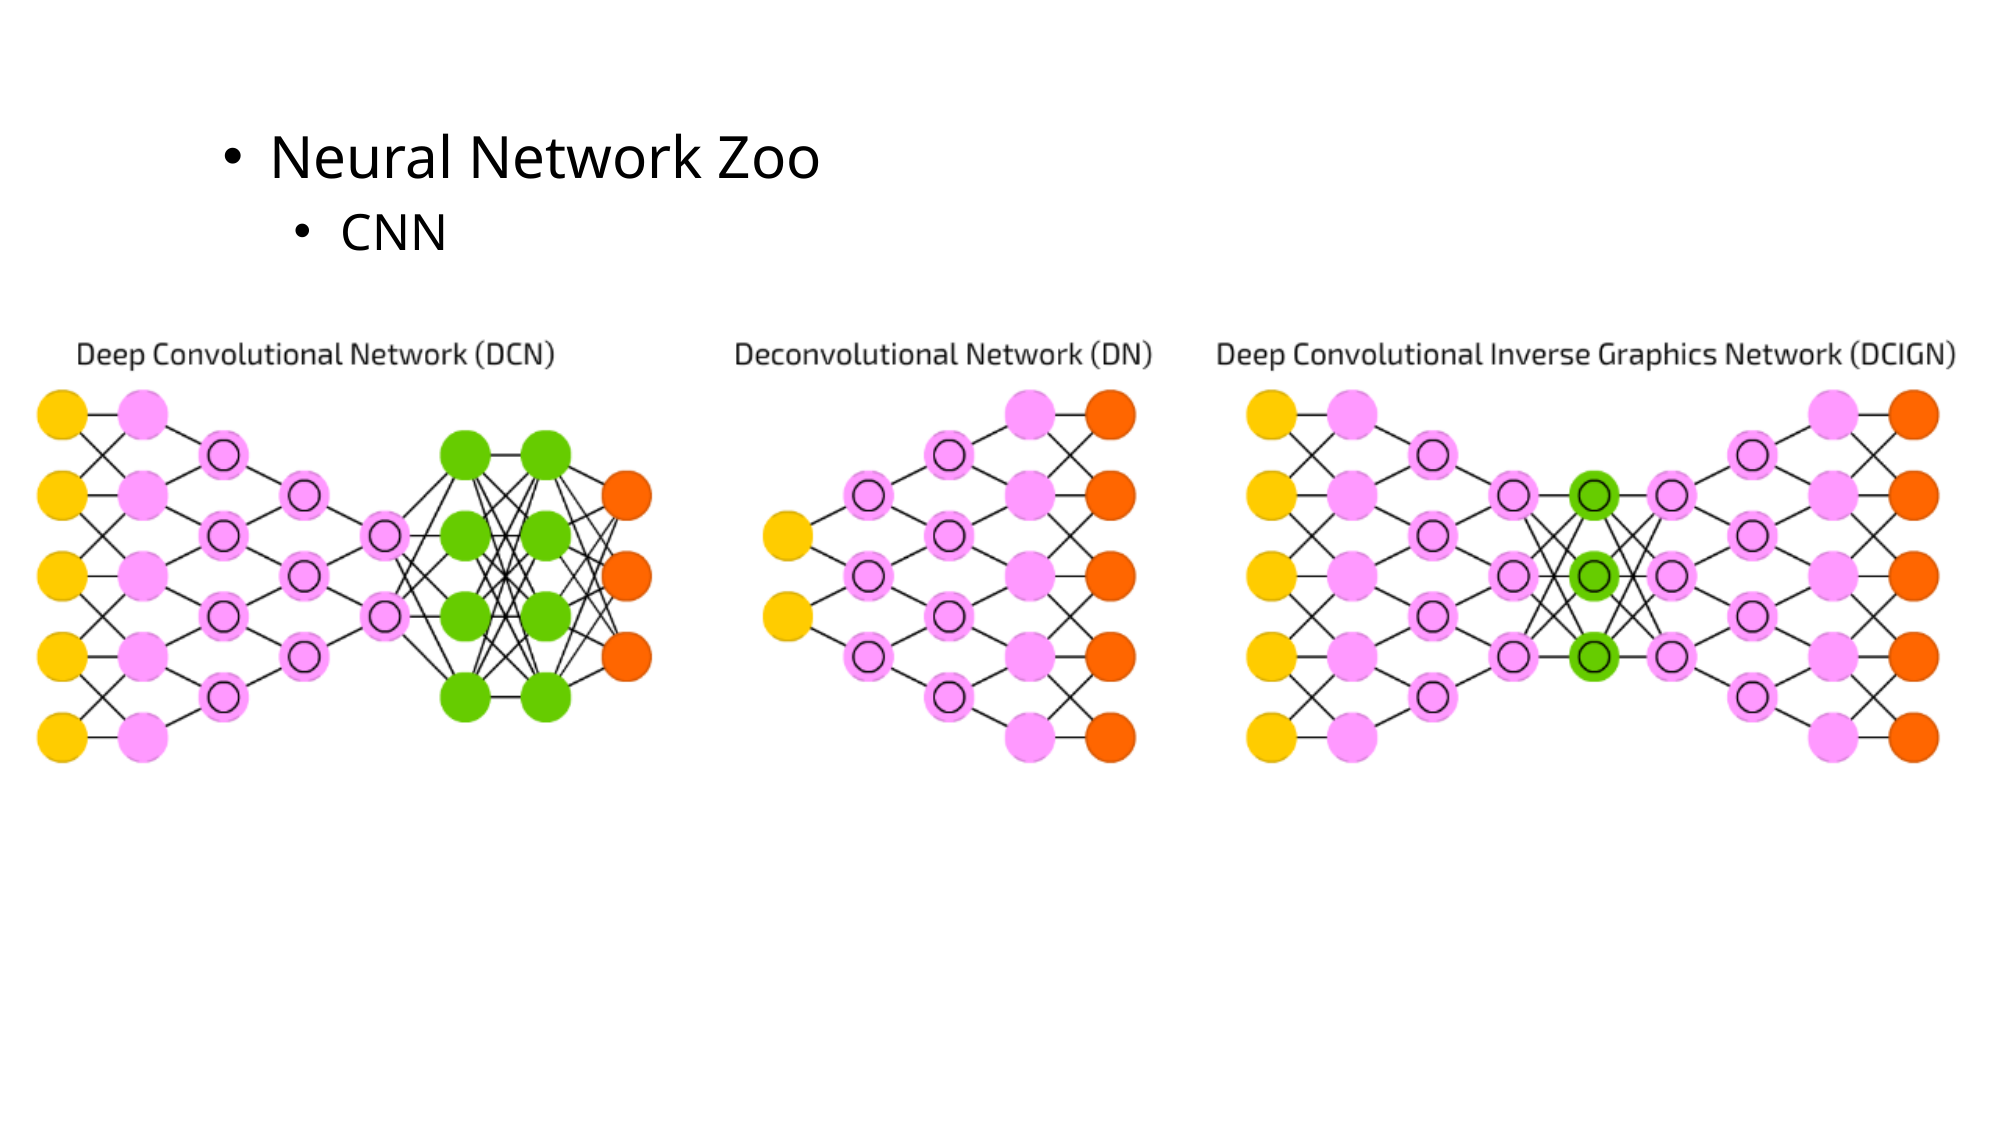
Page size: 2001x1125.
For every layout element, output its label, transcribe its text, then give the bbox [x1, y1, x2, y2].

text_box CNN [278, 132, 463, 268]
picture [2, 320, 1998, 804]
text_box Neural Network Zoo [207, 42, 837, 198]
